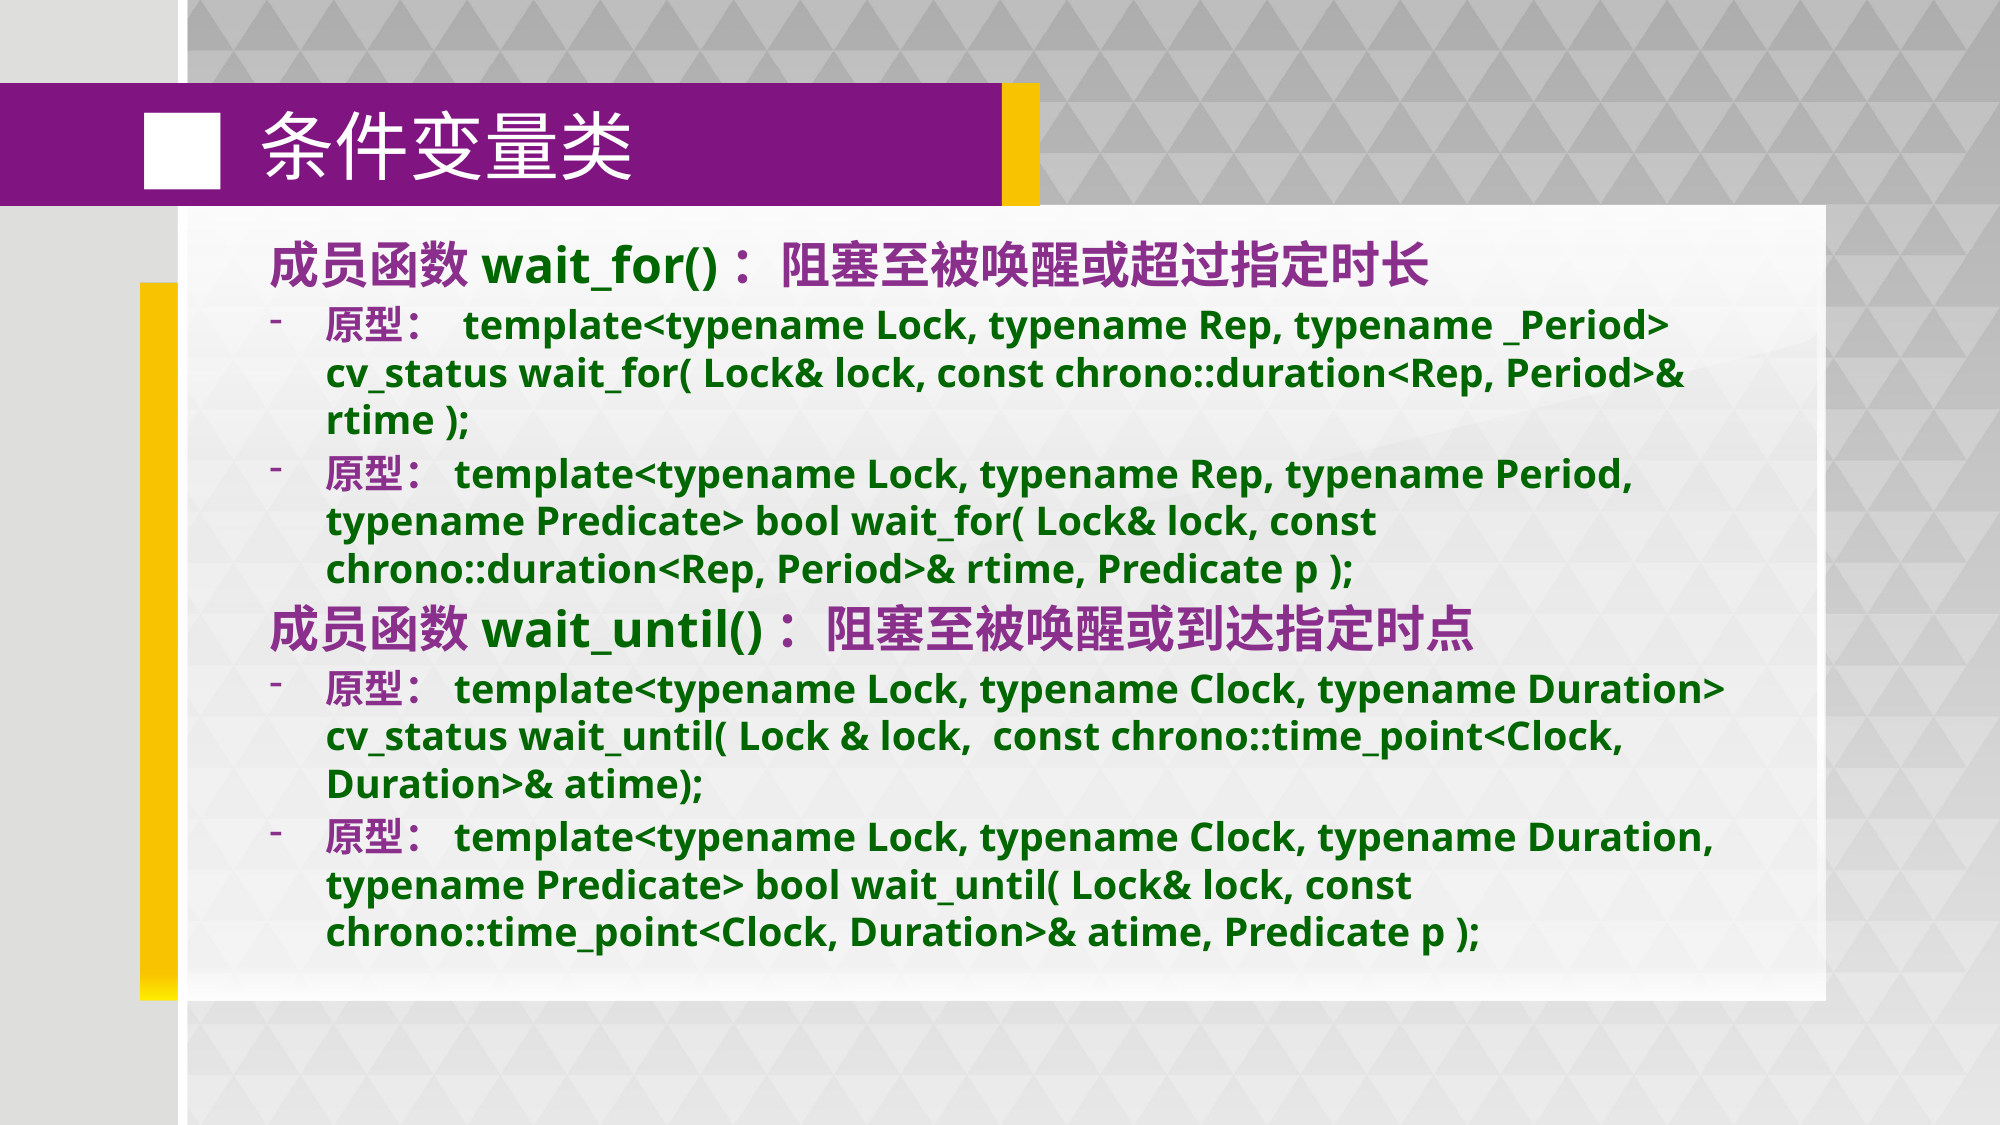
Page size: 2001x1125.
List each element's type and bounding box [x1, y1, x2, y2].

text_box [120, 69, 652, 206]
picture [0, 0, 2000, 1125]
